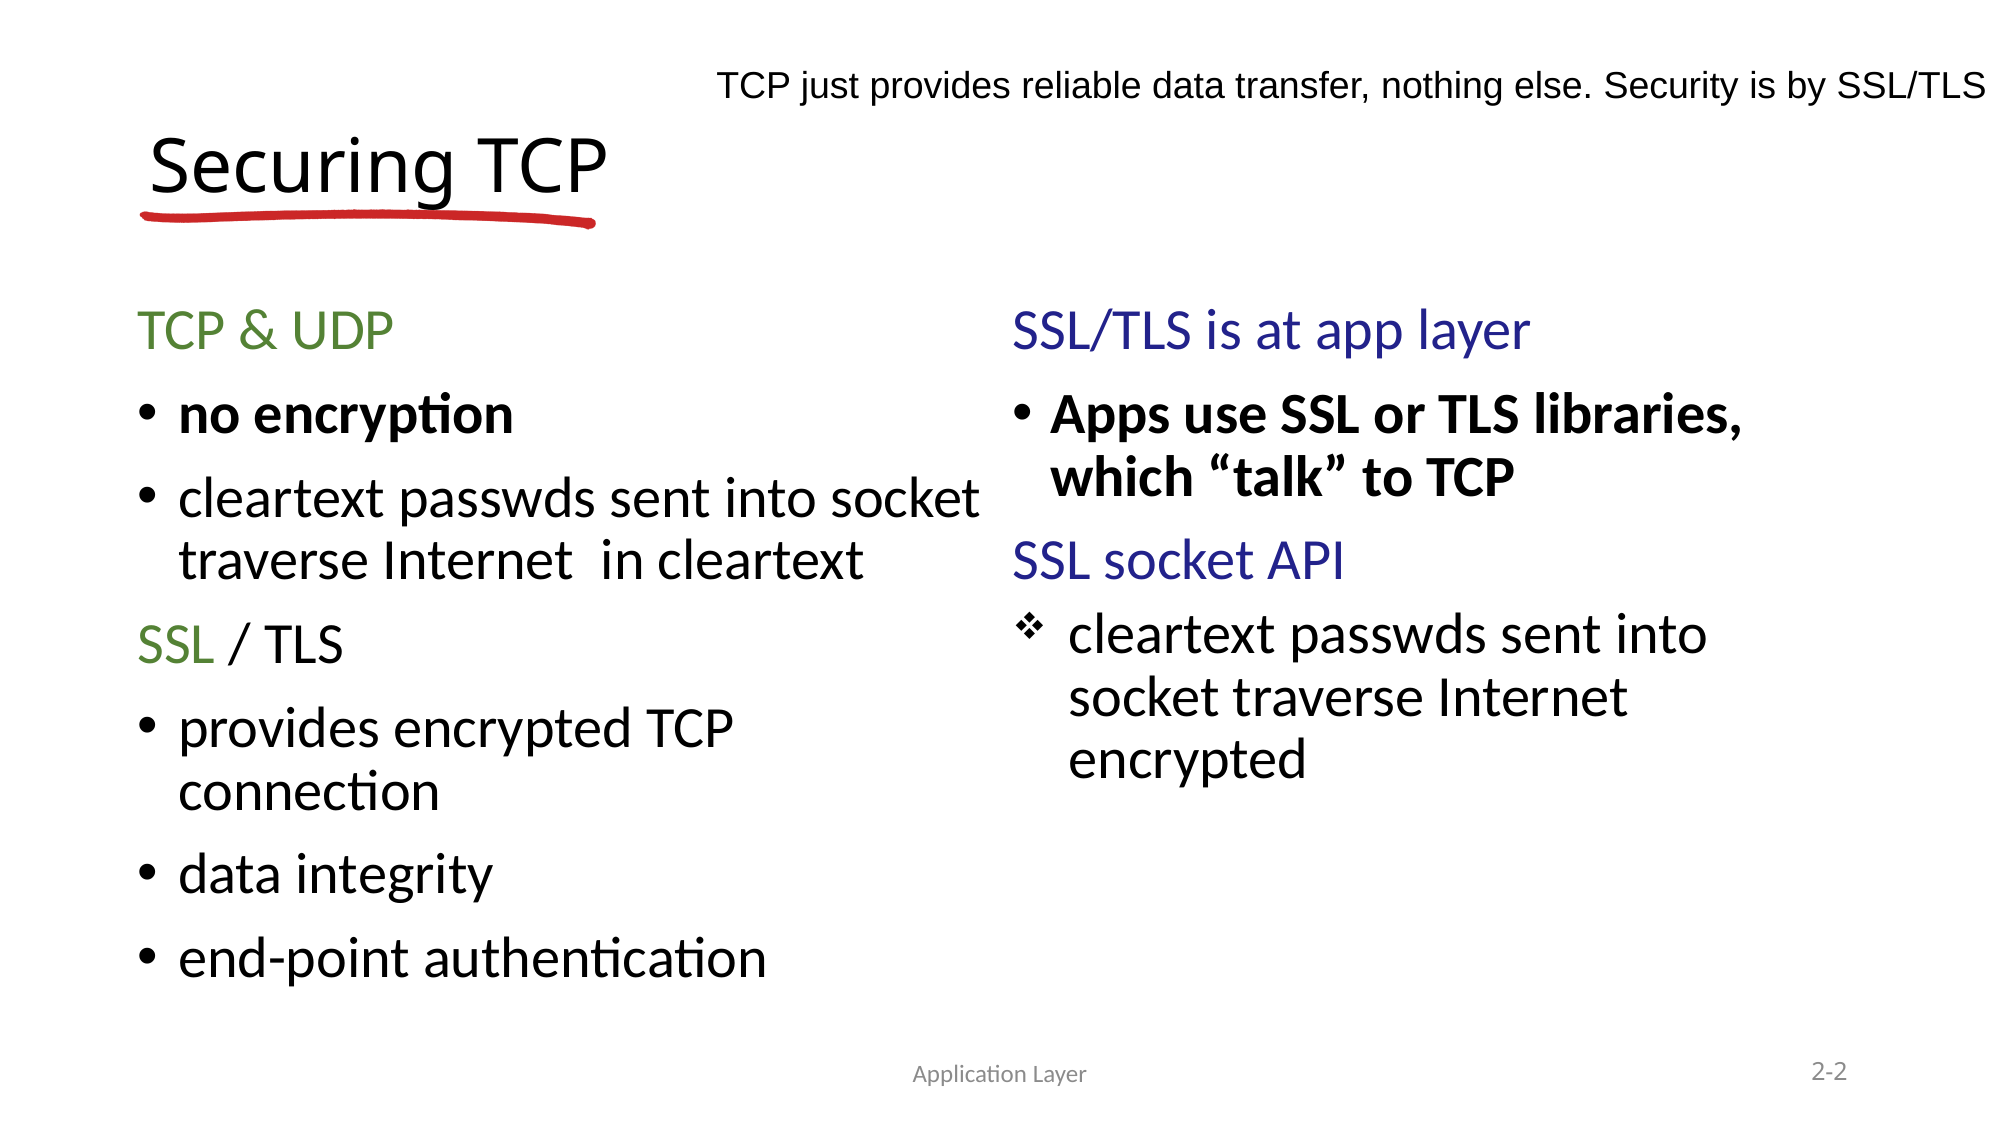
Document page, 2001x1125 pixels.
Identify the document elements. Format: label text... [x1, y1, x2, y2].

list TCP & UDP no encryption cleartext passwds sent into socket traverse Internet in cleartext SSL / TLS provides encrypted TCP connection data integrity end-point authentication [137, 299, 988, 1014]
title Securing TCP [149, 59, 1875, 278]
footer Application Layer [662, 1042, 1338, 1103]
picture [137, 204, 602, 236]
slide_number 2-2 [1412, 1042, 1863, 1103]
list SSL/TLS is at app layer Apps use SSL or TLS libraries, which “talk” to TCP SSL socket API cleartext passwds sent into socket traverse Internet encrypted [1012, 299, 1863, 1014]
text_box TCP just provides reliable data transfer, nothing else. Security is by SSL/TLS [701, 53, 2000, 111]
